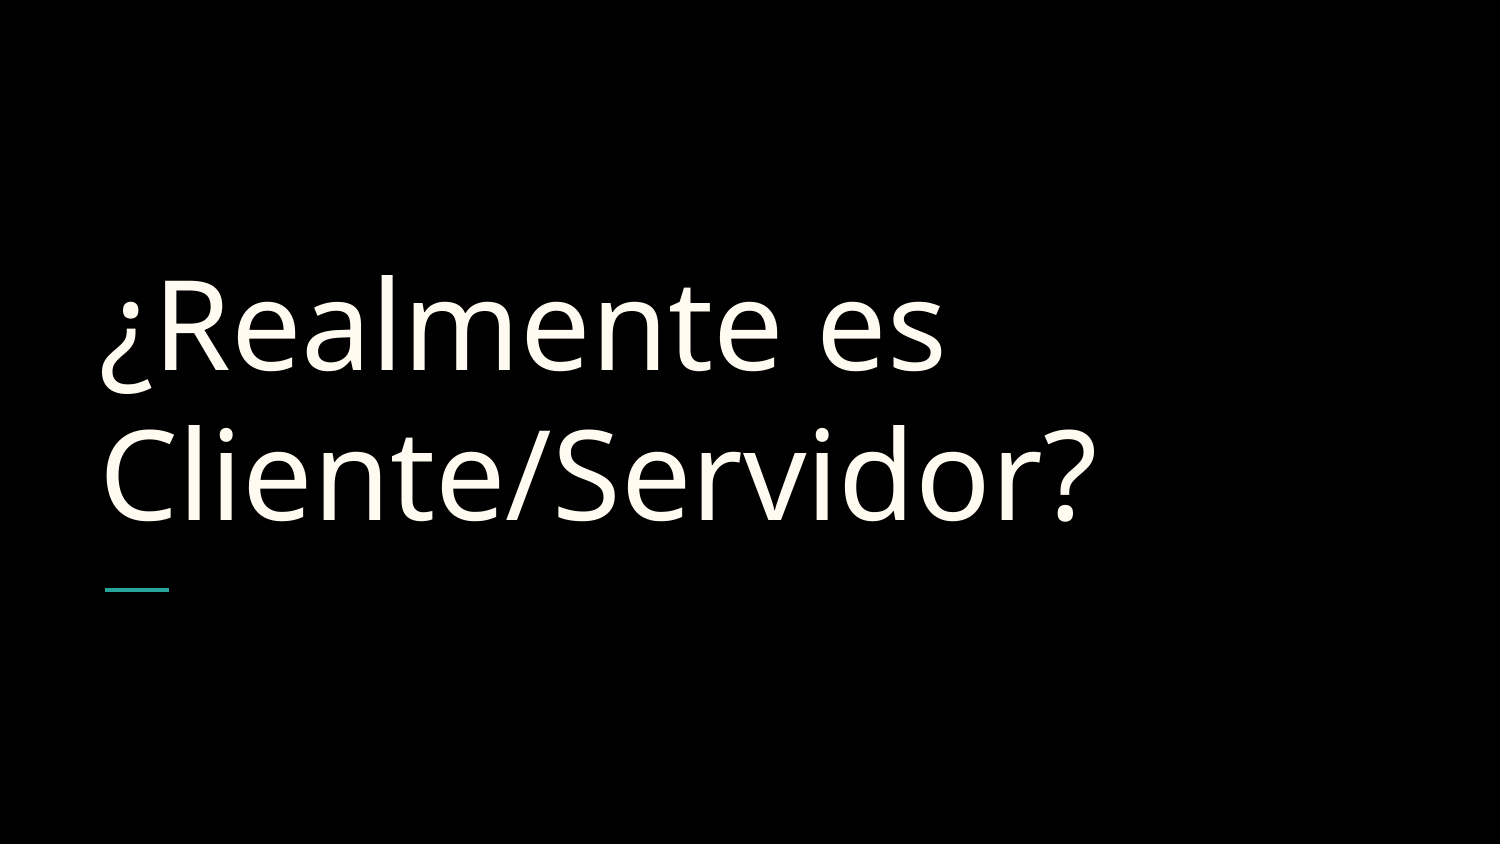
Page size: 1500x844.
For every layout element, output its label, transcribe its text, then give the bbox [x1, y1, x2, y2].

title ¿Realmente es Cliente/Servidor? [84, 310, 1416, 561]
